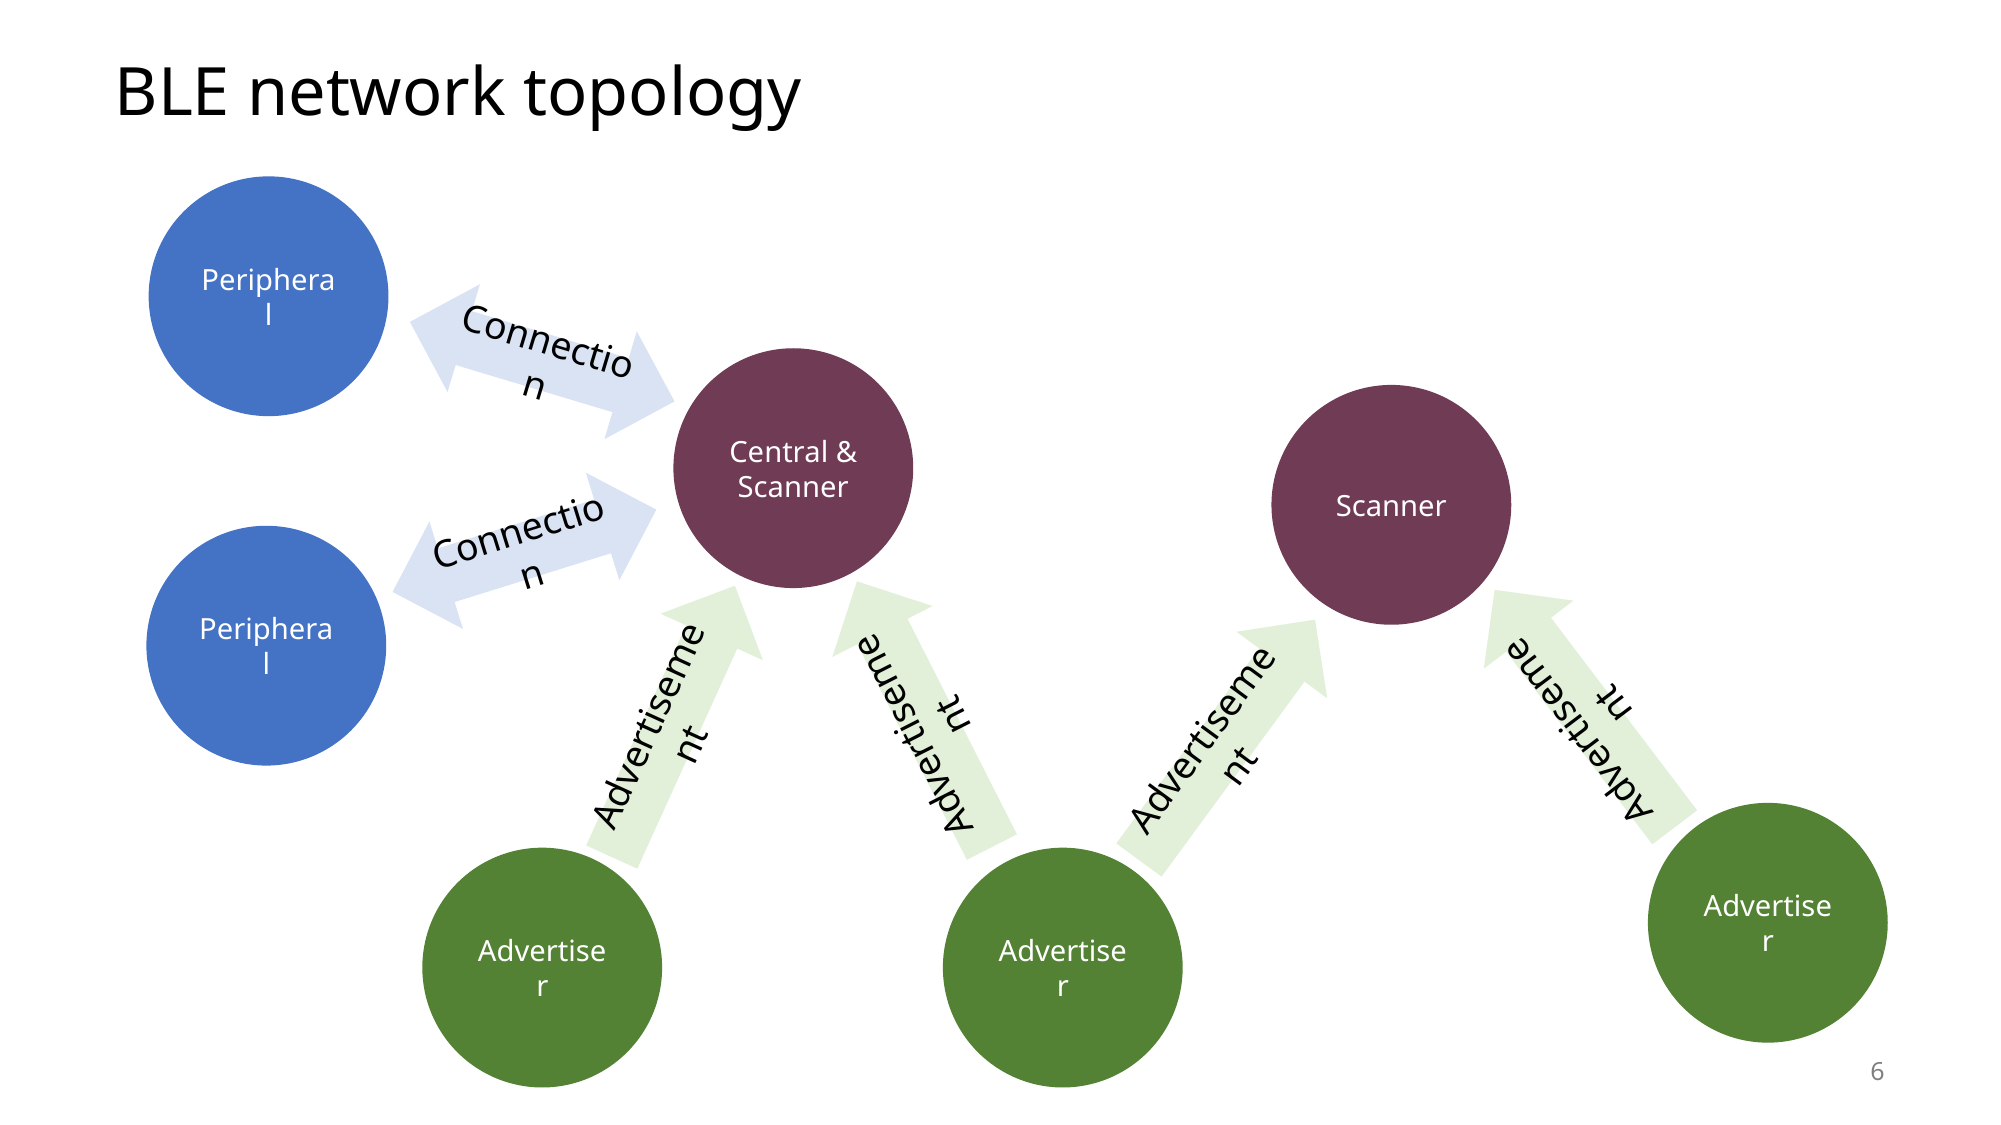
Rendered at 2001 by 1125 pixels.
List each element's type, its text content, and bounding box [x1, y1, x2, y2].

text_box Advertisement [584, 584, 765, 871]
text_box Connection [391, 470, 658, 632]
text_box Advertiser [1646, 801, 1889, 1044]
text_box Advertisement [1114, 618, 1329, 879]
text_box Advertisement [830, 580, 1019, 862]
text_box Advertiser [941, 846, 1184, 1089]
text_box Connection [408, 282, 676, 442]
slide_number 6 [1749, 1042, 1900, 1103]
text_box Advertisement [1482, 588, 1699, 846]
text_box Peripheral [145, 524, 388, 767]
text_box Peripheral [147, 175, 390, 418]
text_box Advertiser [421, 846, 664, 1089]
text_box Central & Scanner [672, 347, 915, 590]
title BLE network topology [99, 37, 1900, 150]
text_box Scanner [1270, 383, 1513, 626]
